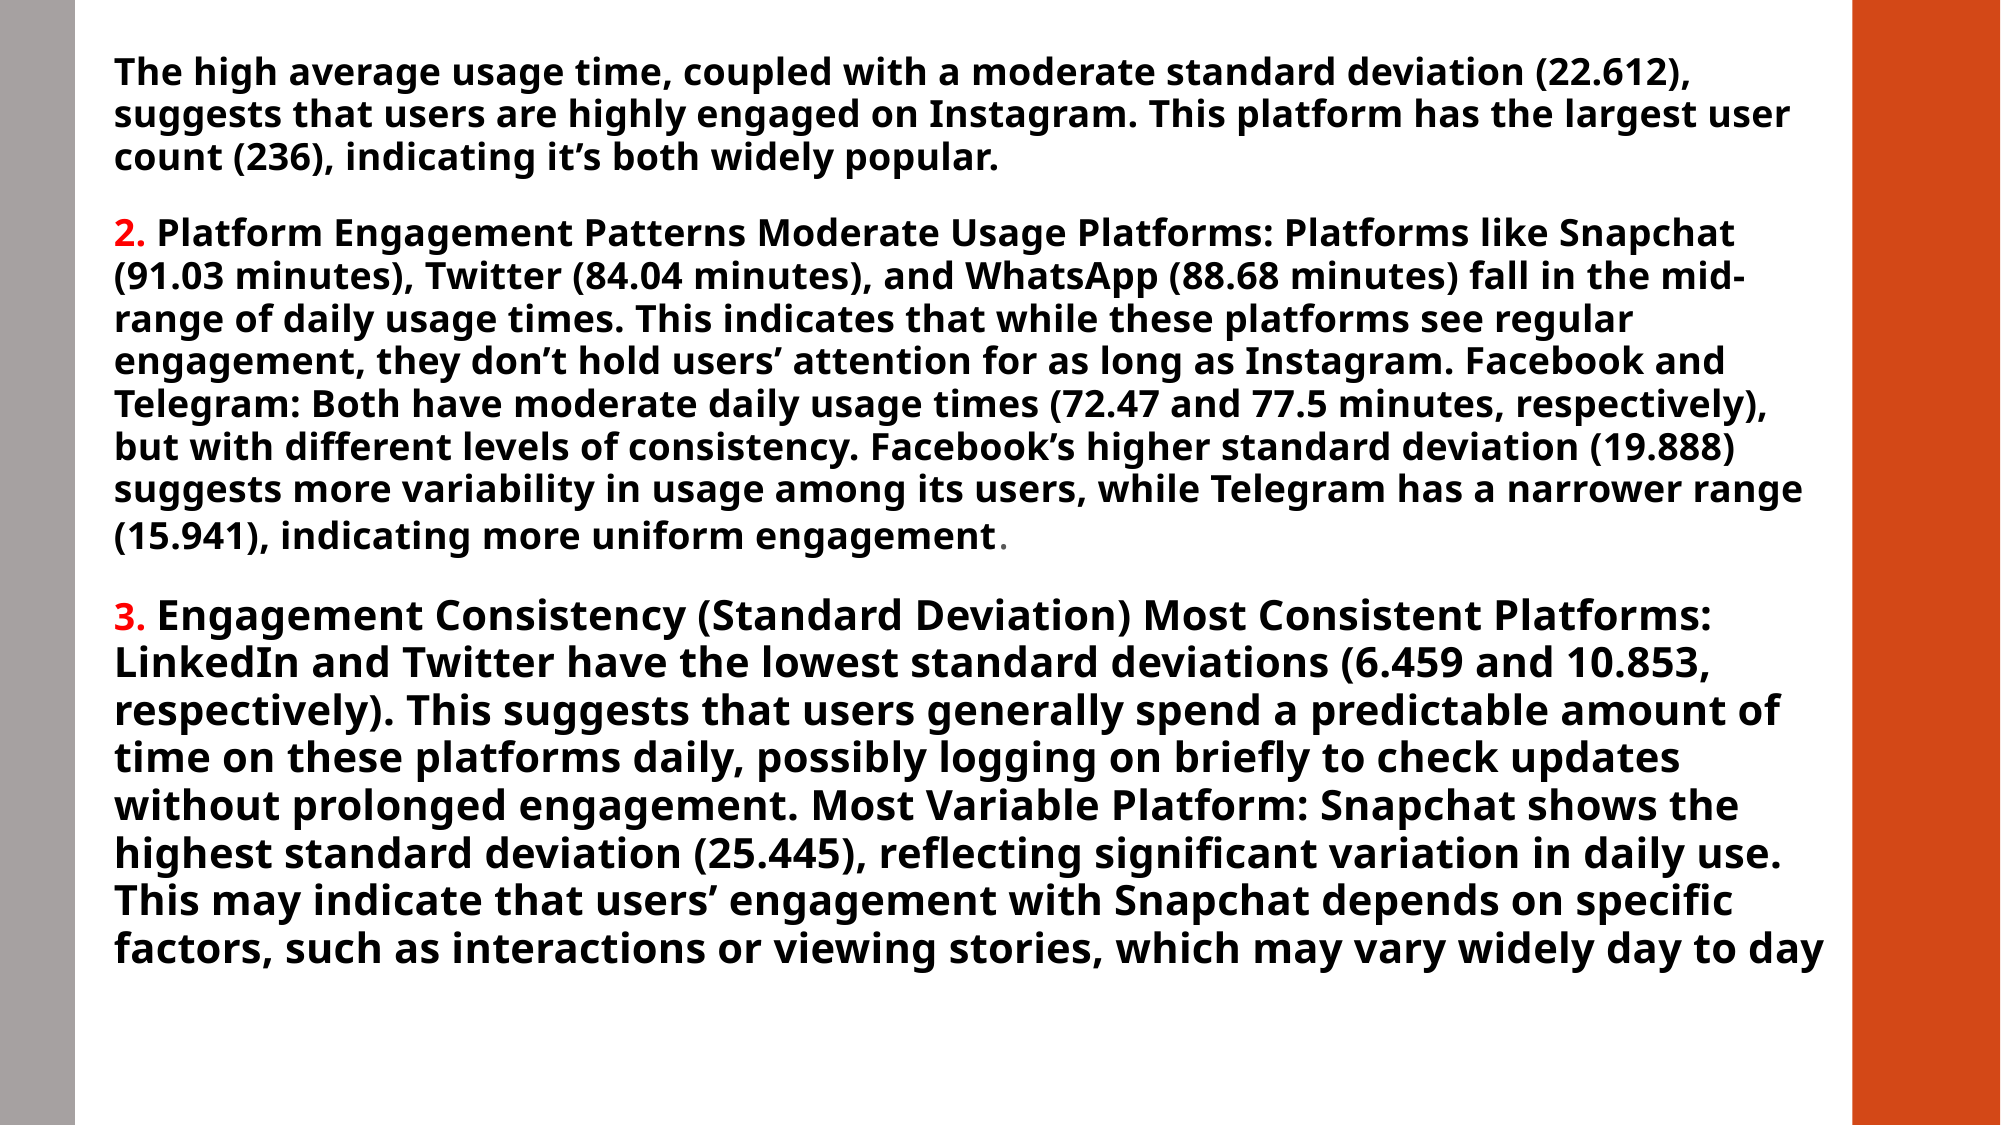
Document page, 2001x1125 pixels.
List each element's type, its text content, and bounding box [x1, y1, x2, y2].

list The high average usage time, coupled with a moderate standard deviation (22.612), suggests that users are highly engaged on Instagram. This platform has the largest user count (236), indicating it’s both widely popular. 2. Platform Engagement Patterns Moderate Usage Platforms: Platforms like Snapchat (91.03 minutes), Twitter (84.04 minutes), and WhatsApp (88.68 minutes) fall in the mid-range of daily usage times. This indicates that while these platforms see regular engagement, they don’t hold users’ attention for as long as Instagram. Facebook and Telegram: Both have moderate daily usage times (72.47 and 77.5 minutes, respectively), but with different levels of consistency. Facebook’s higher standard deviation (19.888) suggests more variability in usage among its users, while Telegram has a narrower range (15.941), indicating more uniform engagement. 3. Engagement Consistency (Standard Deviation) Most Consistent Platforms: LinkedIn and Twitter have the lowest standard deviations (6.459 and 10.853, respectively). This suggests that users generally spend a predictable amount of time on these platforms daily, possibly logging on briefly to check updates without prolonged engagement. Most Variable Platform: Snapchat shows the highest standard deviation (25.445), reflecting significant variation in daily use. This may indicate that users’ engagement with Snapchat depends on specific factors, such as interactions or viewing stories, which may vary widely day to day [98, 43, 1851, 1096]
